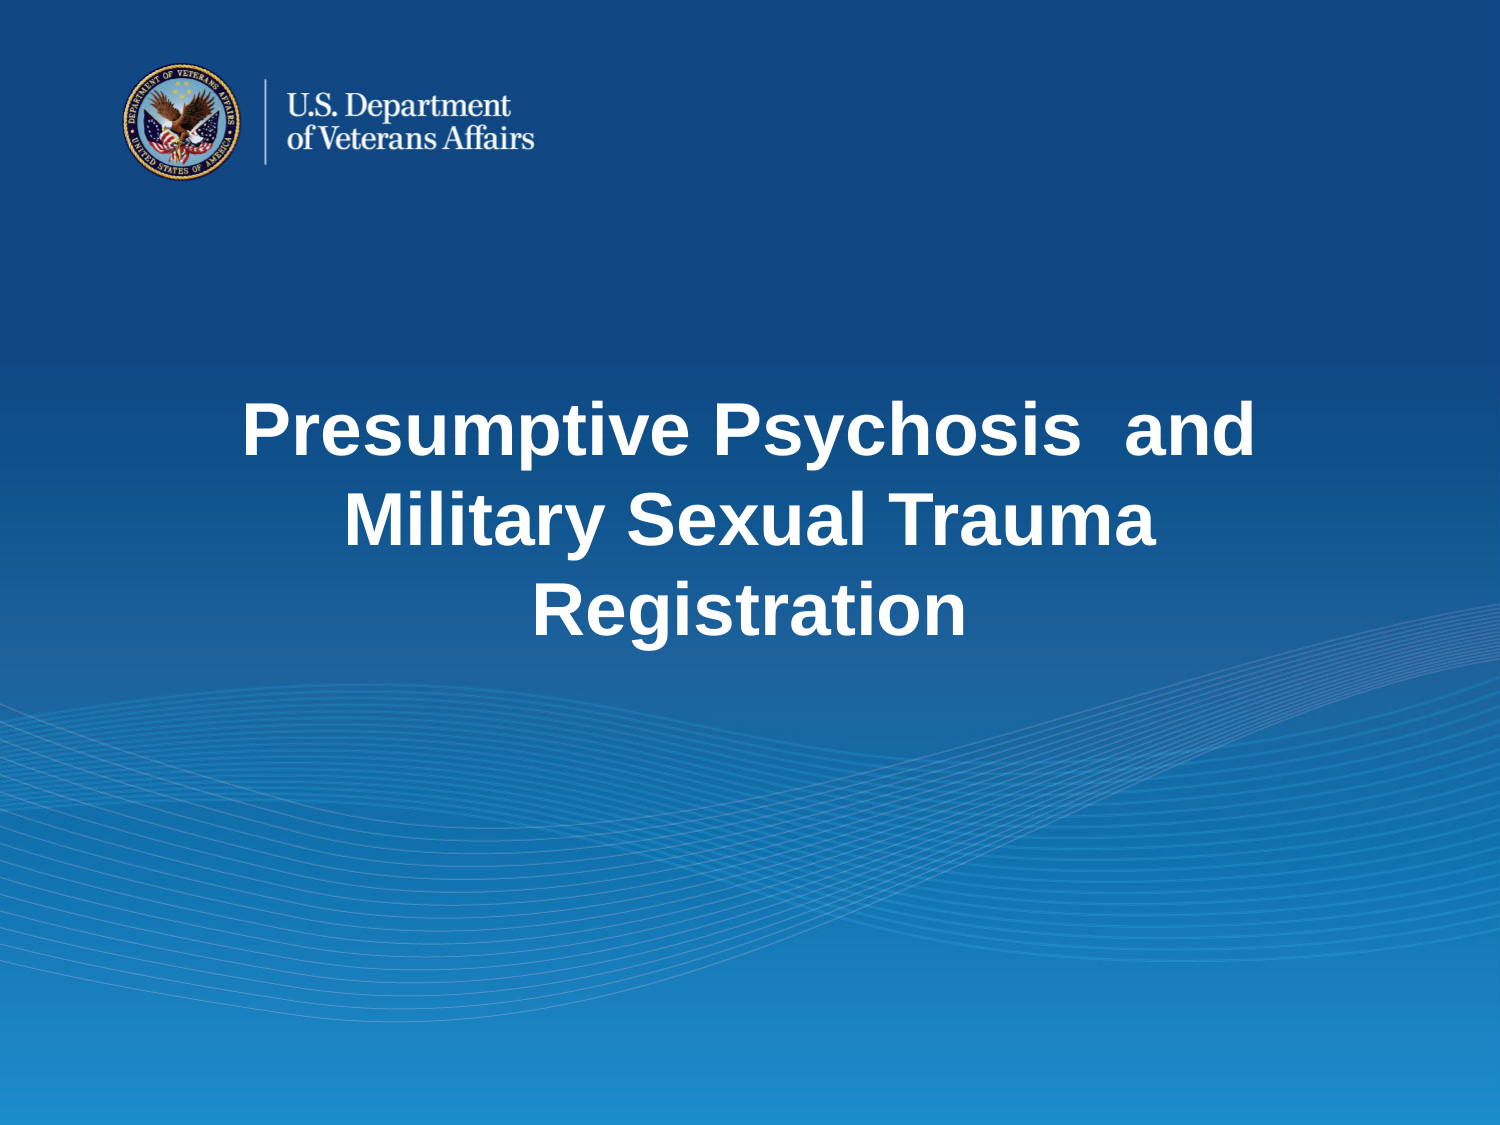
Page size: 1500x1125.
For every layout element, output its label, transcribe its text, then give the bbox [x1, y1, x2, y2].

text_box Presumptive Psychosis and Military Sexual Trauma Registration [208, 373, 1292, 778]
picture [0, 0, 1500, 1125]
